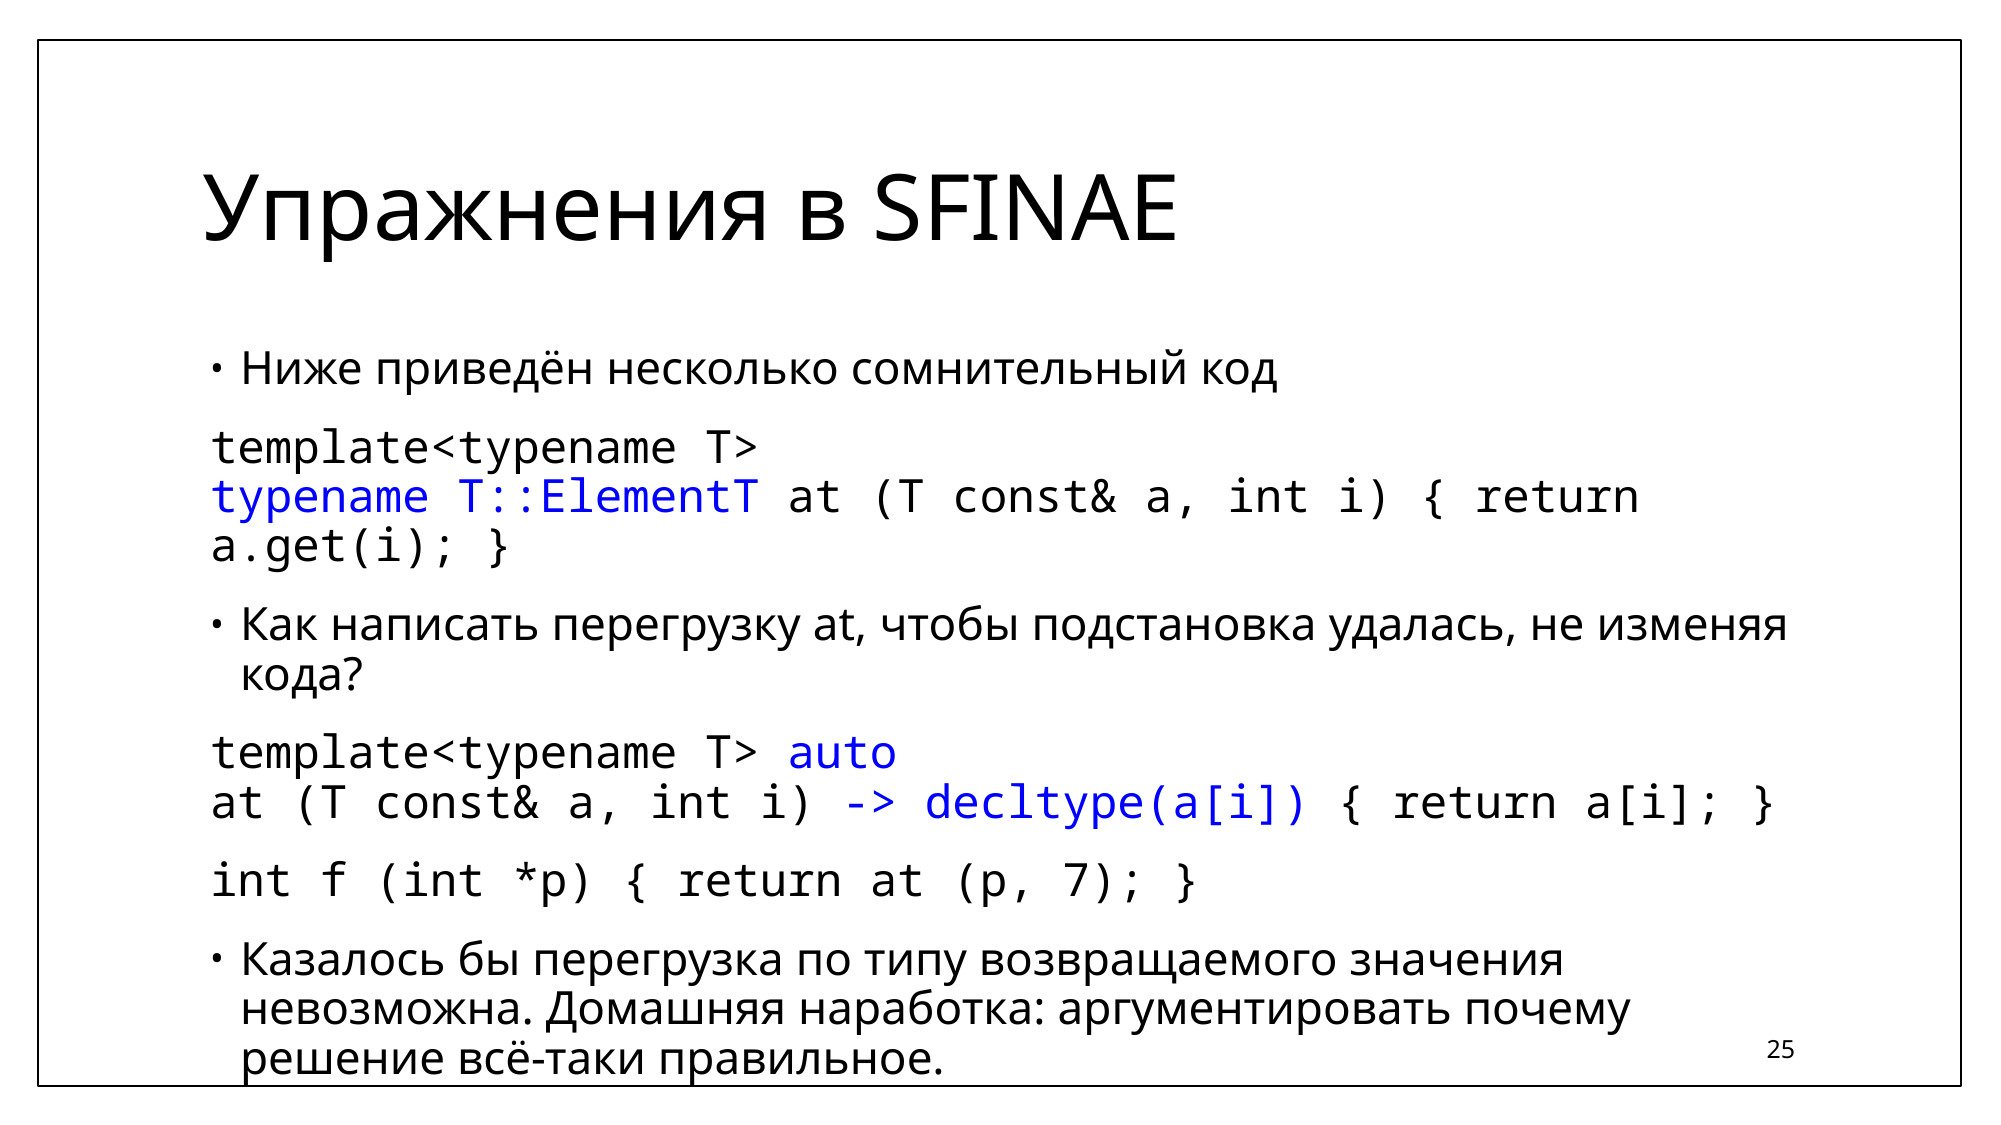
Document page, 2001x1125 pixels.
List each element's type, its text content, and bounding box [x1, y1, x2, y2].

slide_number 25 [1530, 1020, 1811, 1081]
list Ниже приведён несколько сомнительный код template<typename T> typename T::ElementT at (T const& a, int i) { return a.get(i); } Как написать перегрузку at, чтобы подстановка удалась, не изменяя кода? template<typename T> auto at (T const& a, int i) -> decltype(a[i]) { return a[i]; } int f (int *p) { return at (p, 7); } Казалось бы перегрузка по типу возвращаемого значения невозможна. Домашняя наработка: аргументировать почему решение всё-таки правильное. [187, 337, 1860, 1000]
title Упражнения в SFINAE [187, 99, 1808, 323]
